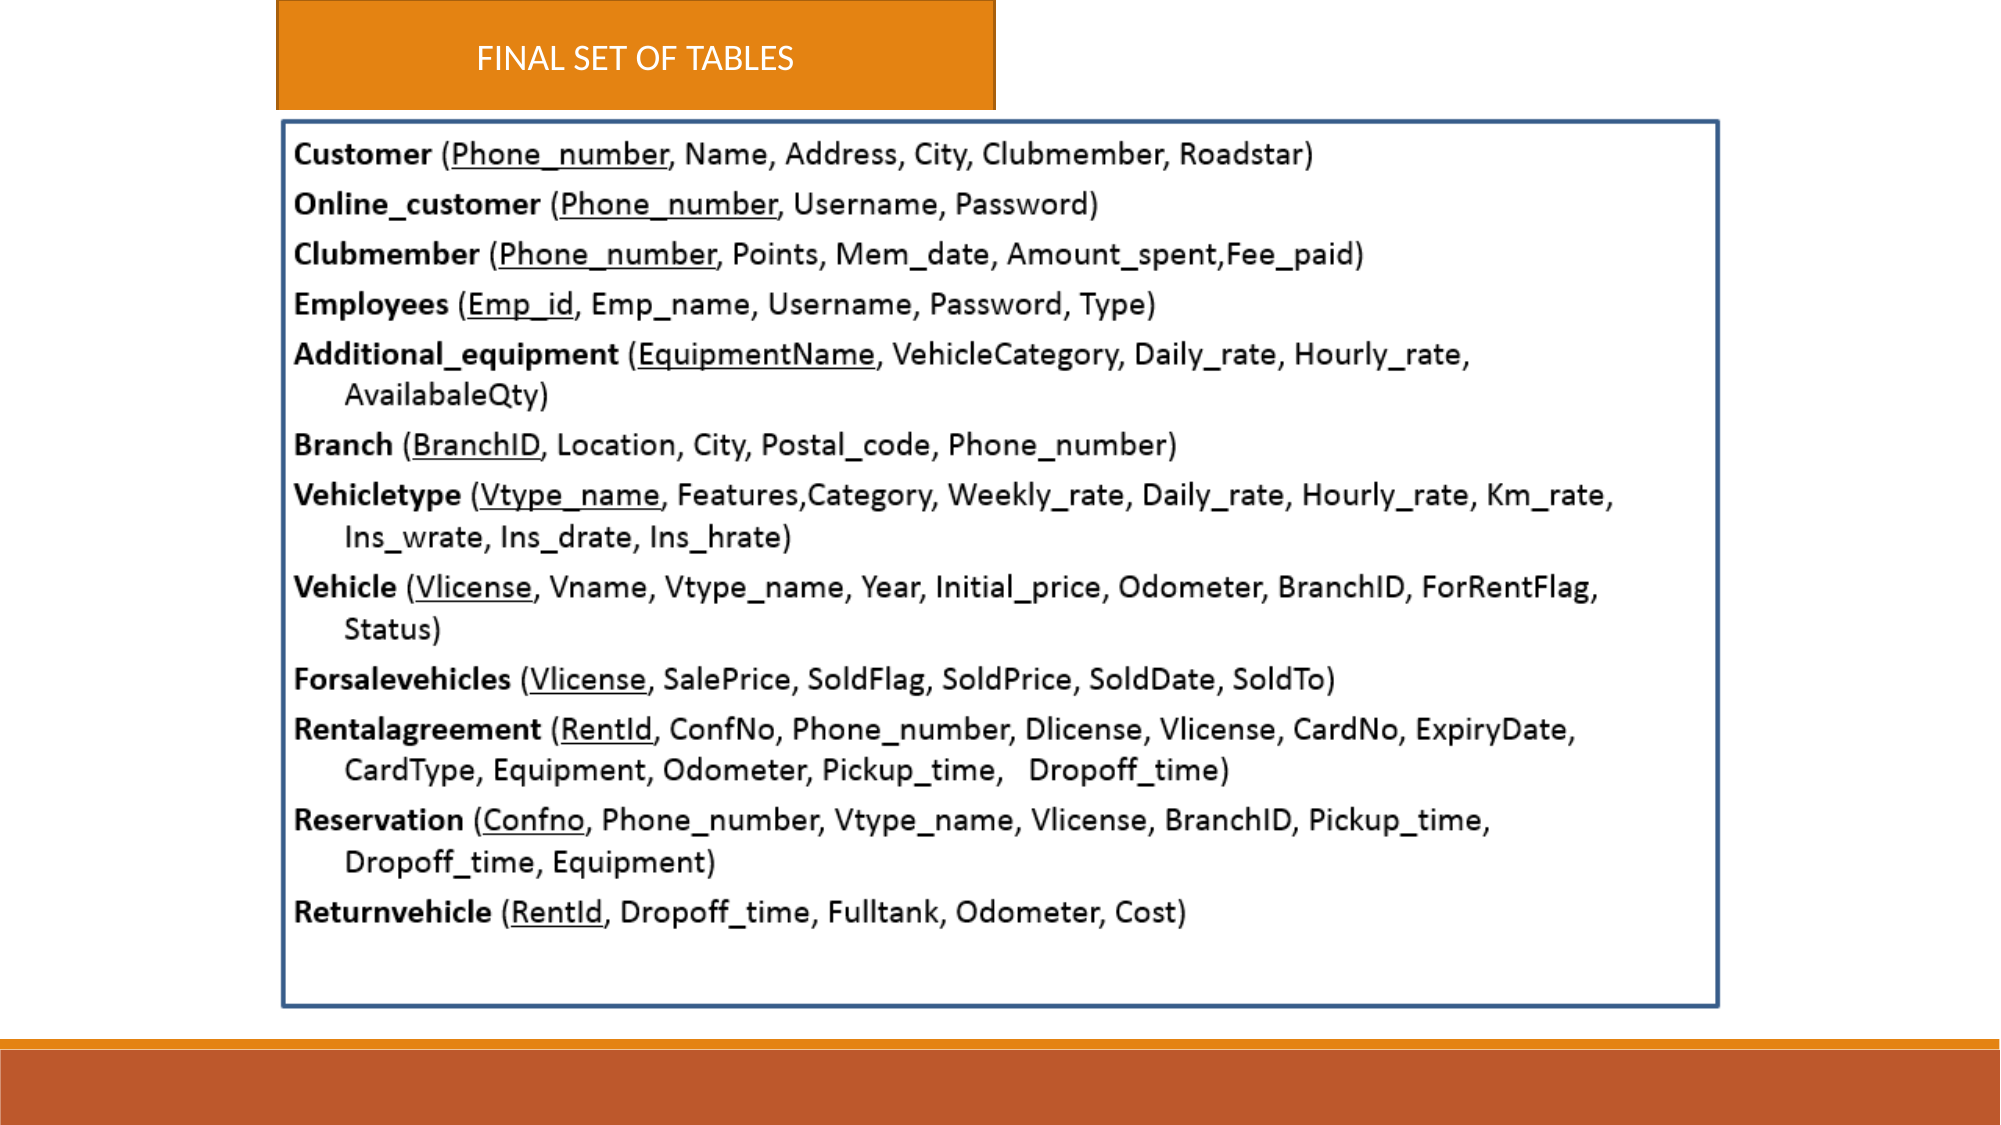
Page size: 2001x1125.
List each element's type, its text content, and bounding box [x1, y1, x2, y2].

text_box FINAL SET OF TABLES [276, 0, 996, 108]
picture [275, 109, 1725, 1016]
